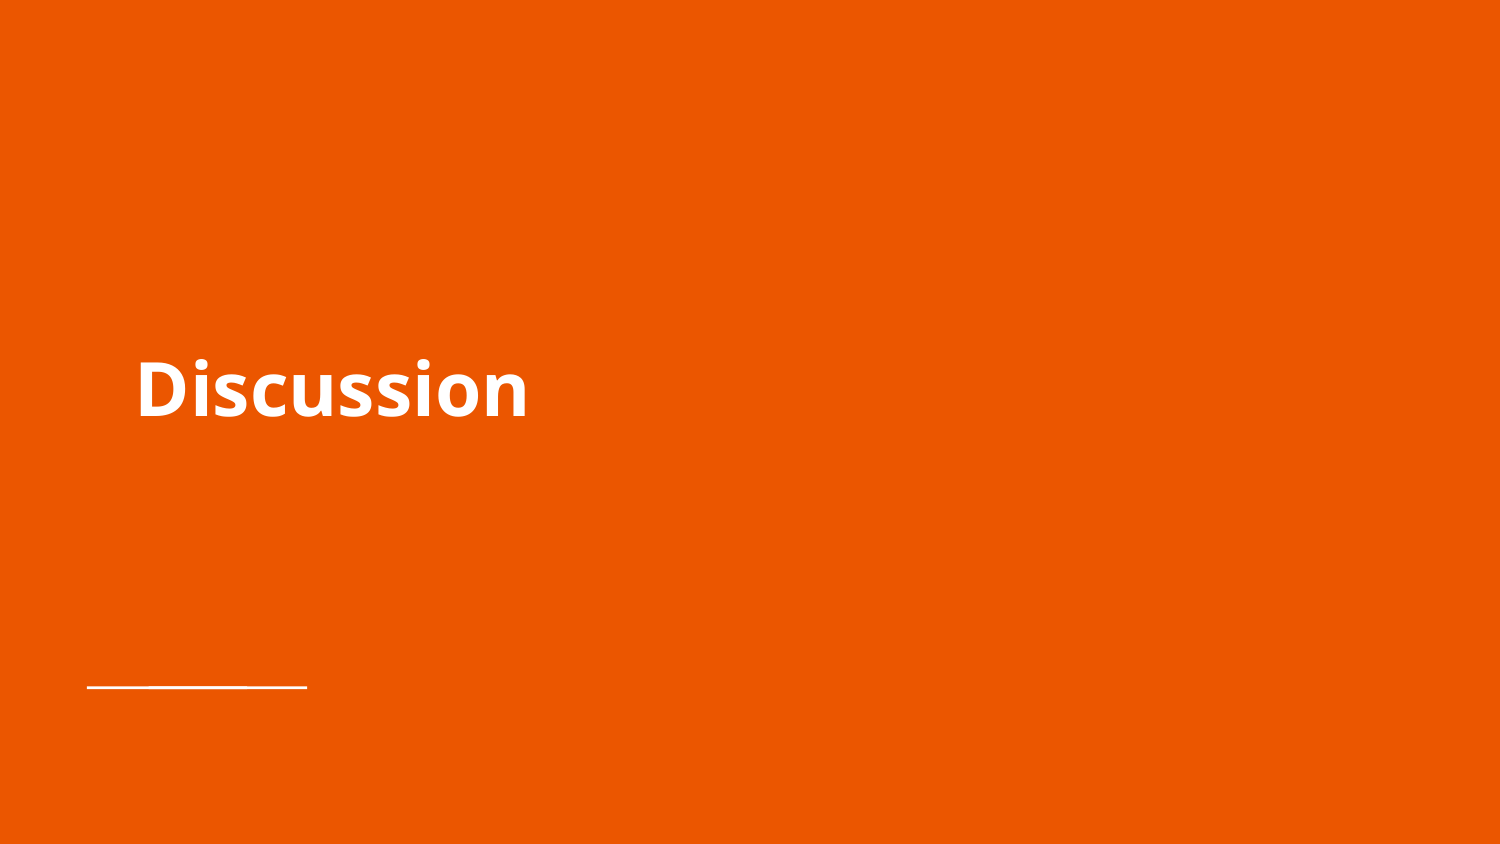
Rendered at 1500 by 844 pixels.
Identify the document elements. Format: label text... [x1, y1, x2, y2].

title Discussion [119, 141, 1272, 632]
